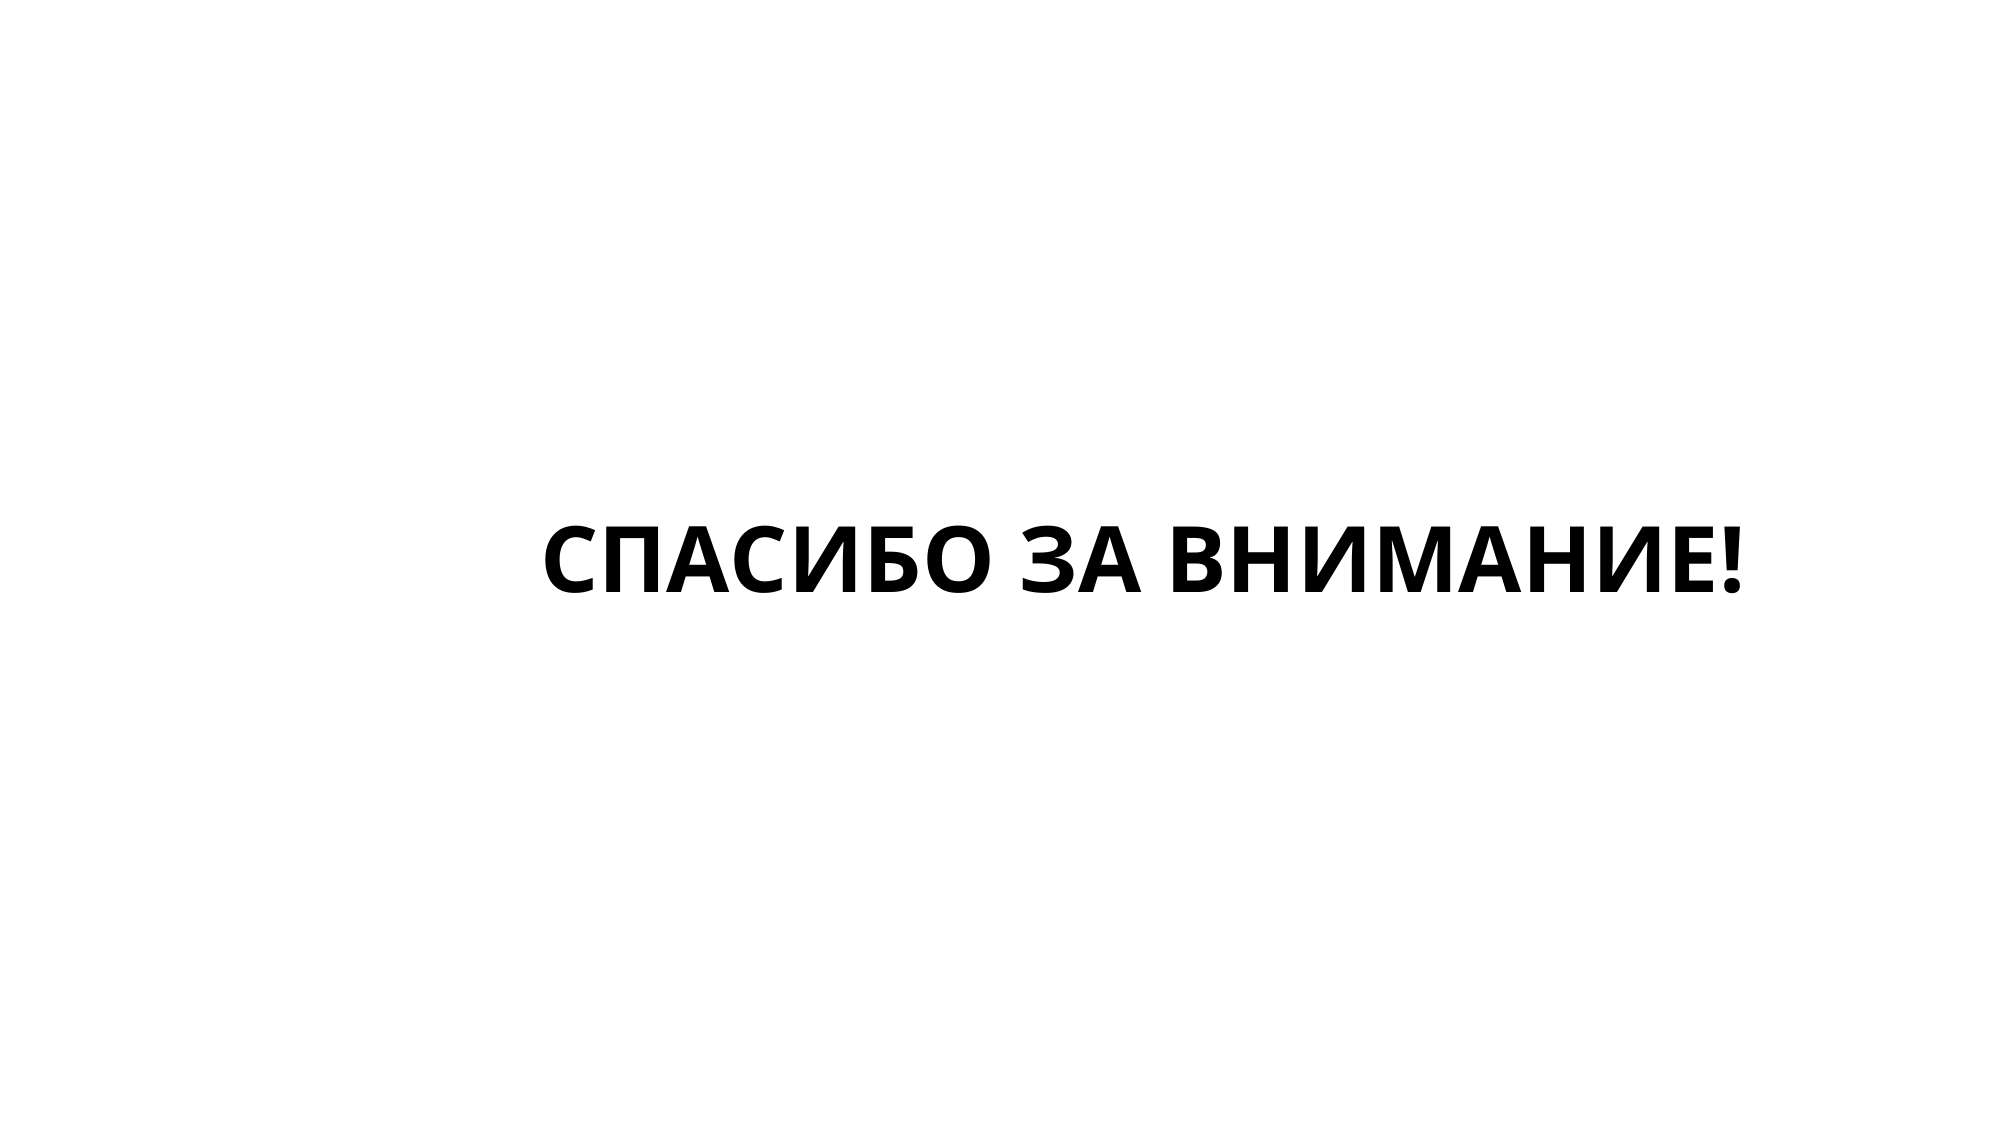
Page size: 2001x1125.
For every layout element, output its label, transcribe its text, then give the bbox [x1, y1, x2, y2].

title СПАСИБО ЗА ВНИМАНИЕ! [525, 453, 2000, 672]
